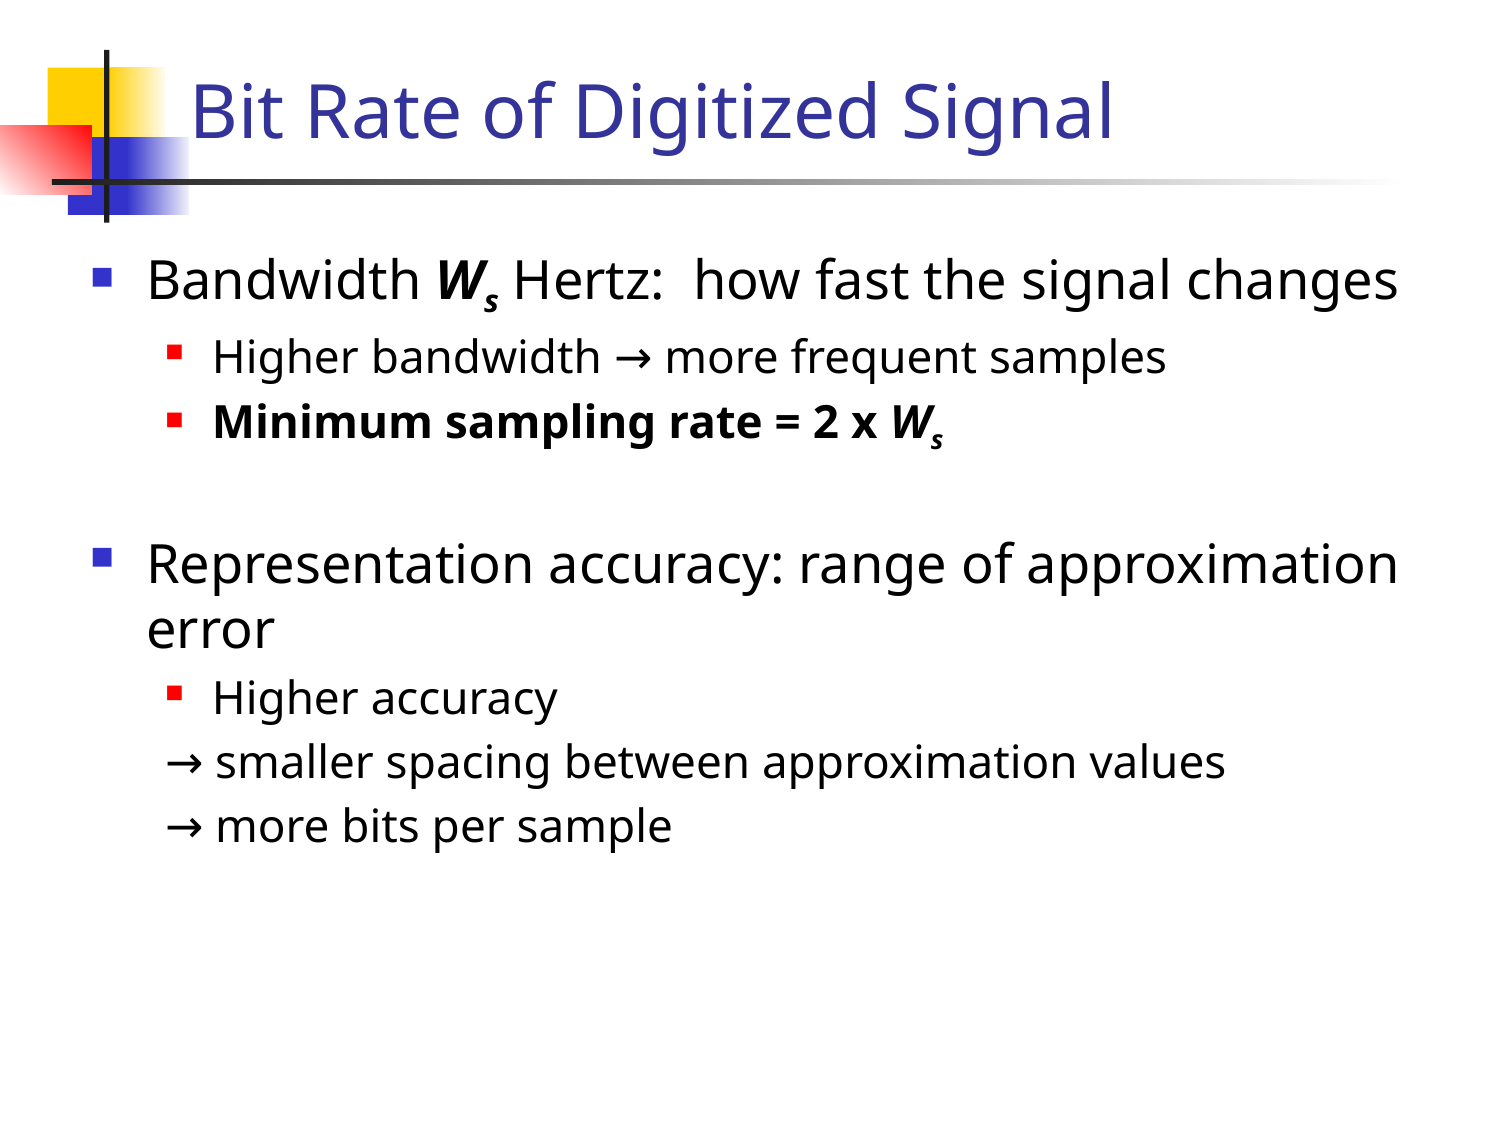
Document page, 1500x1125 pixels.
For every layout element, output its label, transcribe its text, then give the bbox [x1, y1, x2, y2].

title Bit Rate of Digitized Signal [174, 50, 1454, 162]
list Bandwidth Ws Hertz: how fast the signal changes Higher bandwidth → more frequent samples Minimum sampling rate = 2 x Ws Representation accuracy: range of approximation error Higher accuracy → smaller spacing between approximation values → more bits per sample [75, 237, 1425, 1016]
